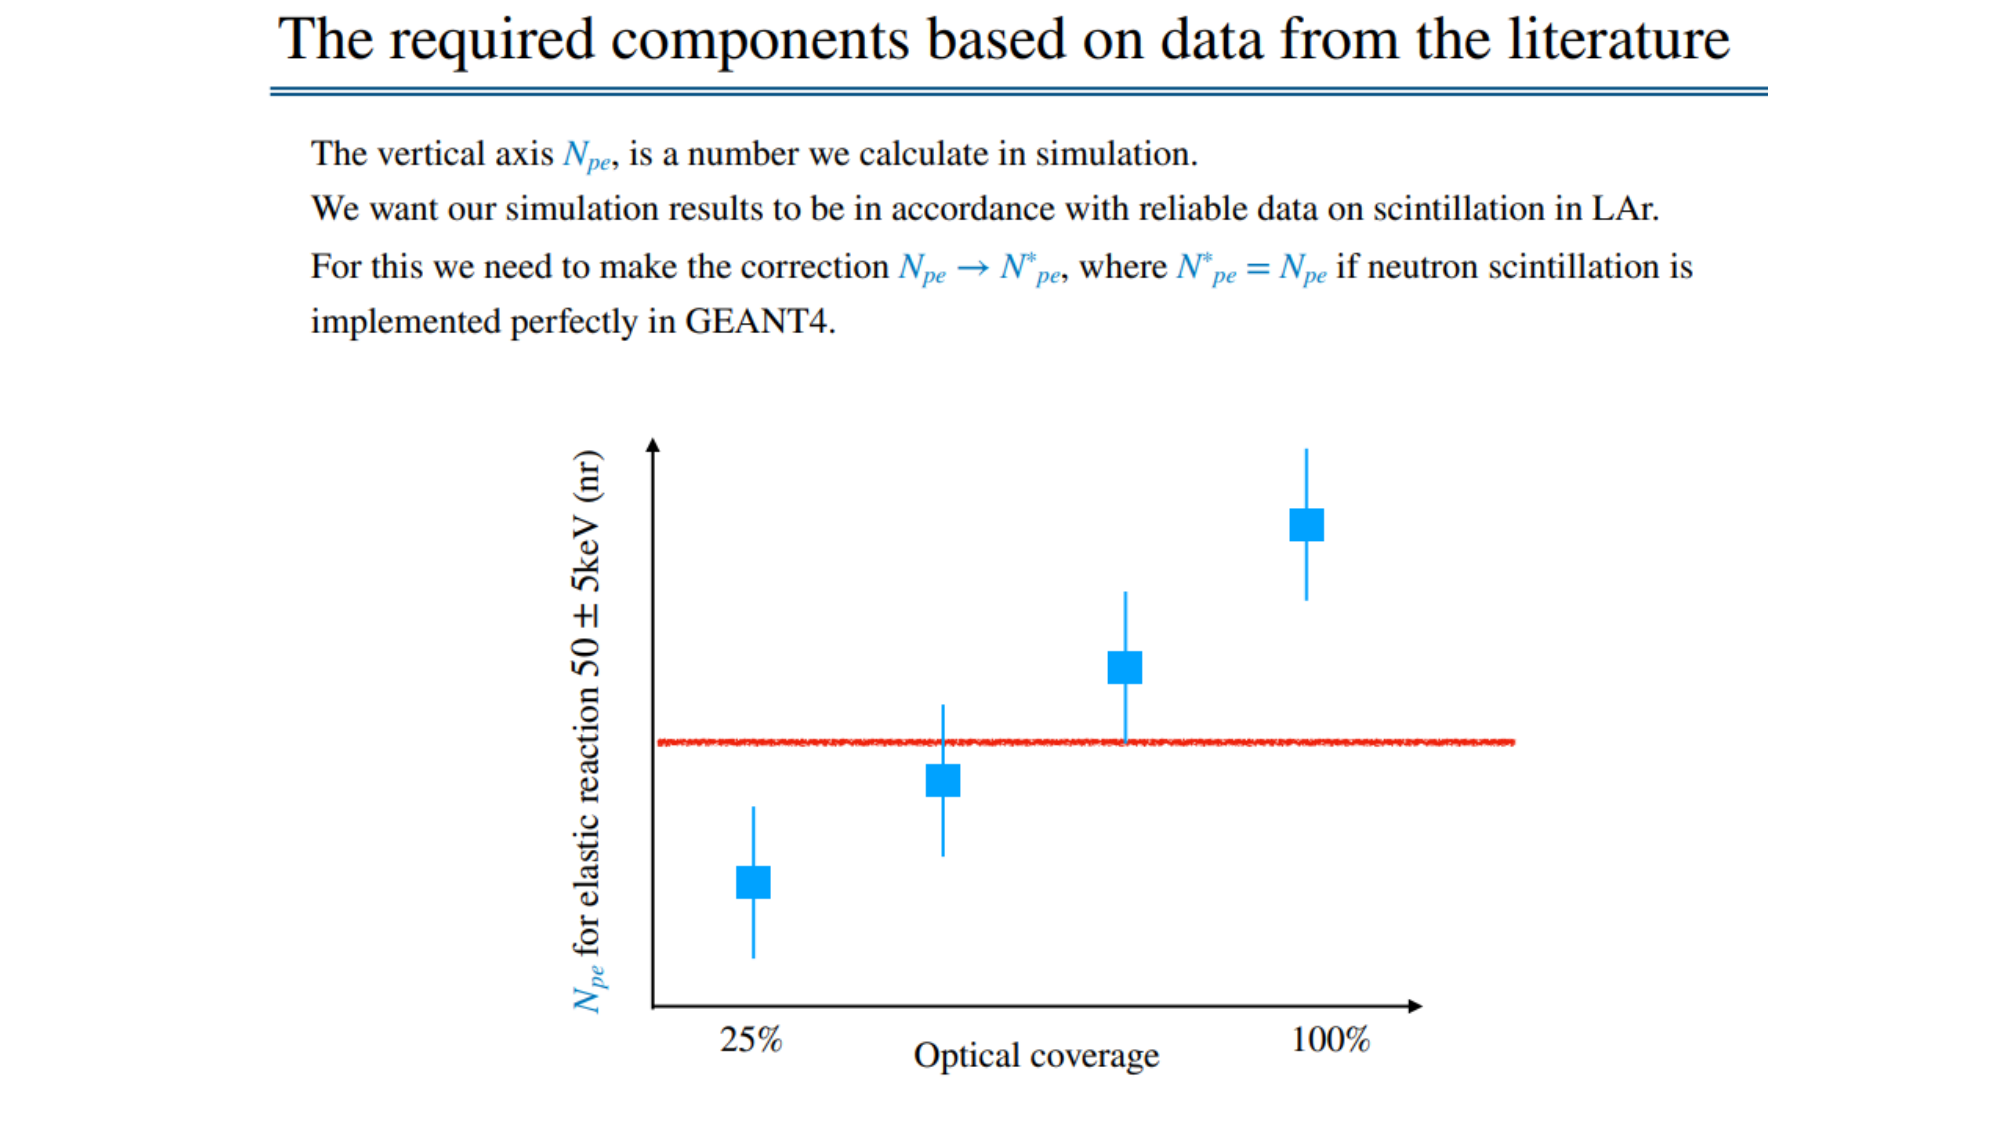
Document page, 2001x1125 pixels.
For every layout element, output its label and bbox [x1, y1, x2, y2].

picture [263, 0, 1768, 1125]
